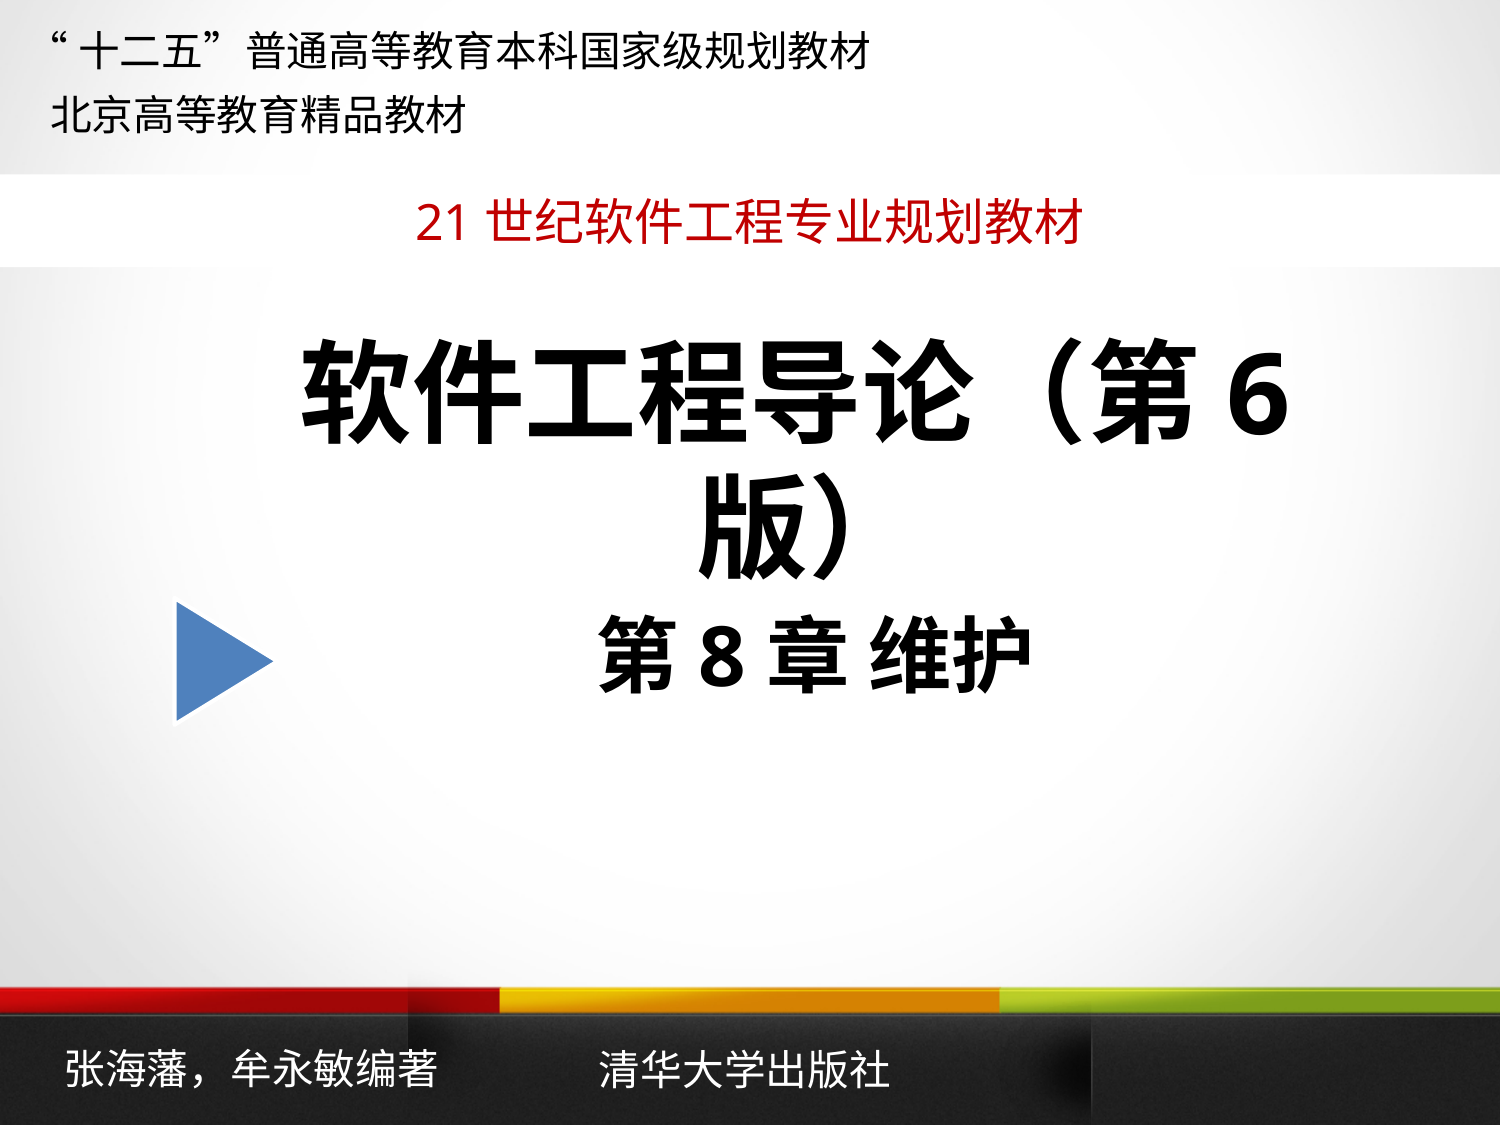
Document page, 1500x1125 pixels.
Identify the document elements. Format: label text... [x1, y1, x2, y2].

text_box 第8章 维护 [265, 595, 1365, 711]
subtitle 软件工程导论（第6版） [194, 314, 1424, 445]
text_box 张海藩，牟永敏编著 [48, 1035, 455, 1101]
picture [0, 268, 1500, 1125]
text_box 北京高等教育精品教材 [0, 78, 524, 149]
picture [0, 0, 1500, 174]
text_box 清华大学出版社 [513, 1029, 906, 1108]
text_box 21世纪软件工程专业规划教材 [0, 174, 1500, 268]
text_box [172, 596, 280, 727]
text_box “十二五”普通高等教育本科国家级规划教材 [0, 20, 904, 79]
